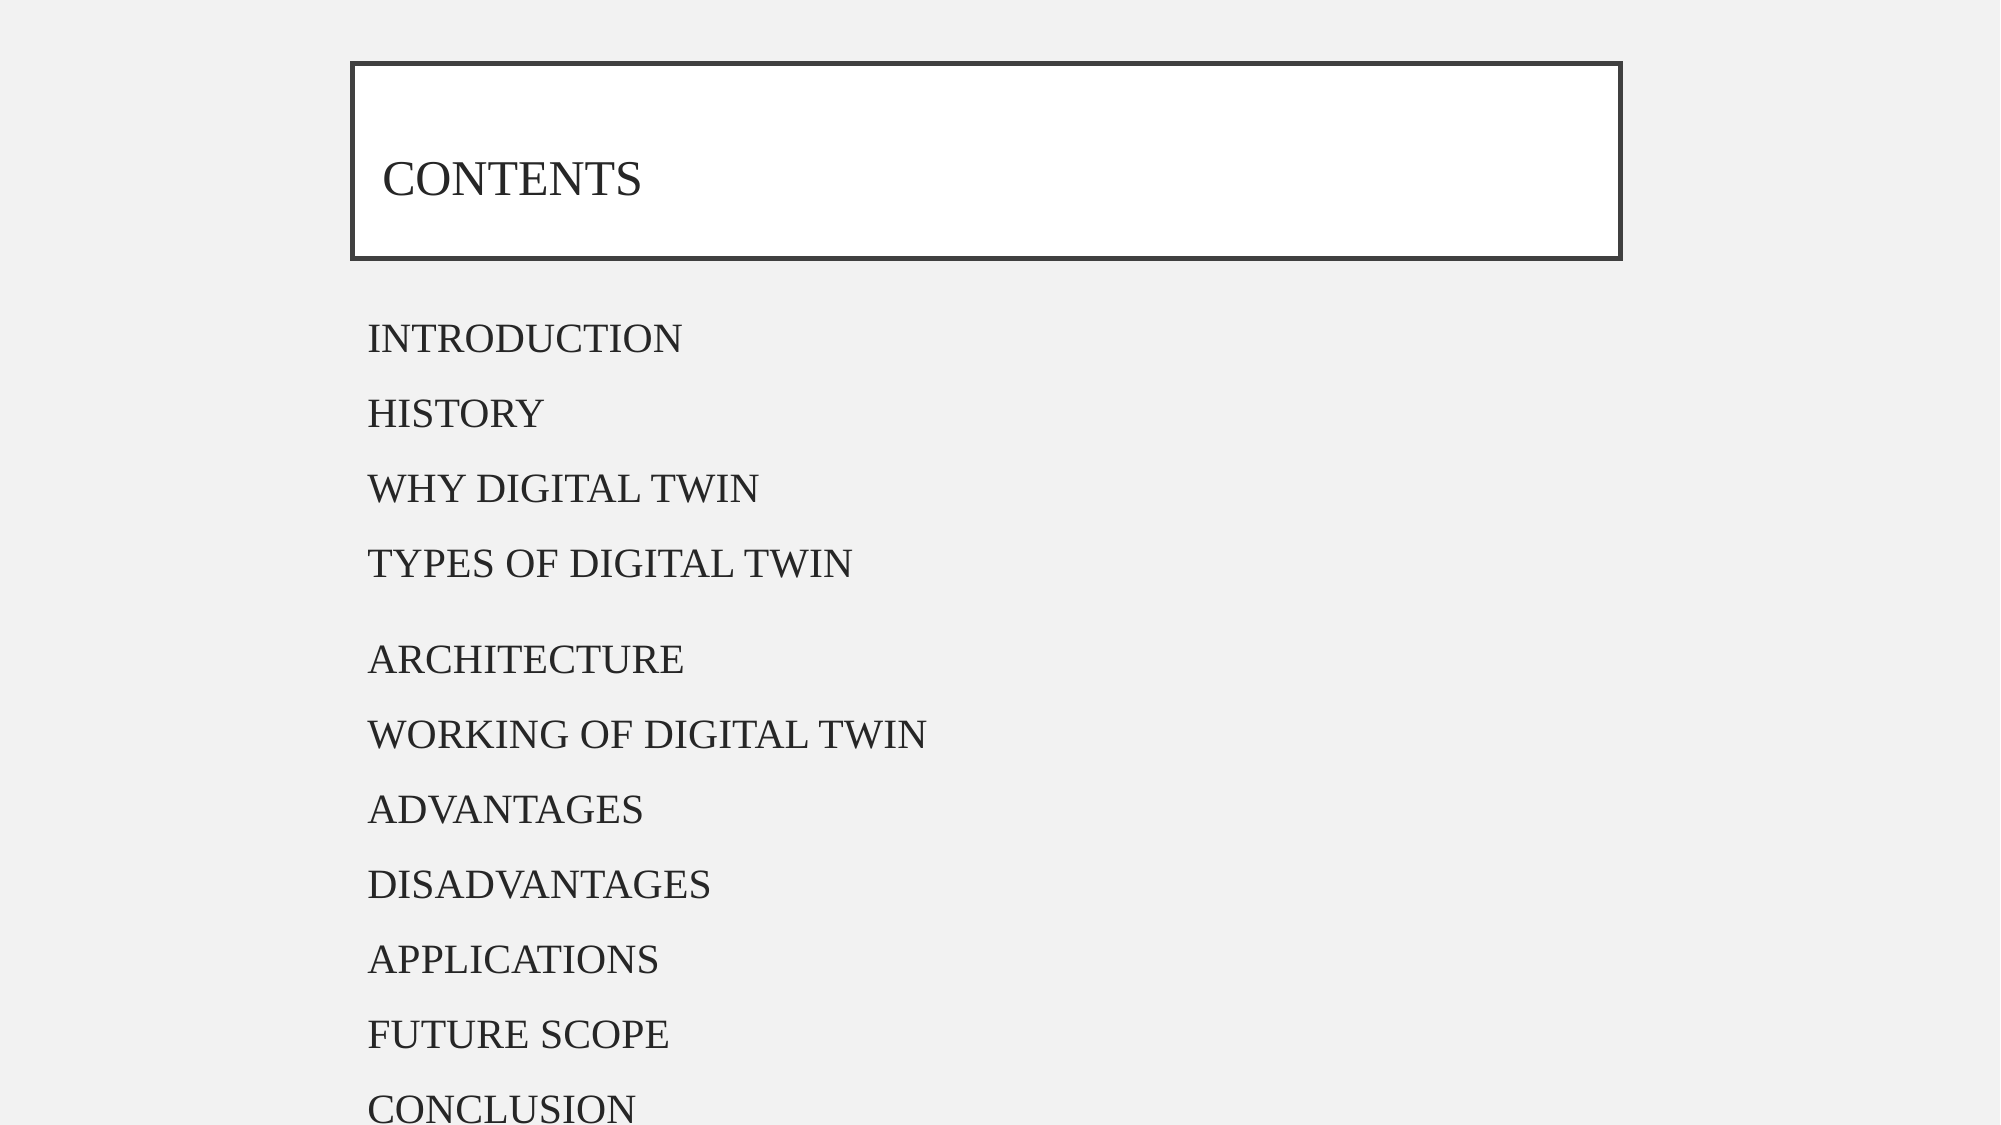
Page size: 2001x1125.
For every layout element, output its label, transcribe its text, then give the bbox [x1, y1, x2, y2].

list INTRODUCTION HISTORY WHY DIGITAL TWIN TYPES OF DIGITAL TWIN ARCHITECTURE WORKING OF DIGITAL TWIN ADVANTAGES DISADVANTAGES APPLICATIONS FUTURE SCOPE CONCLUSION [352, 278, 1621, 1125]
title contents [350, 61, 1623, 261]
